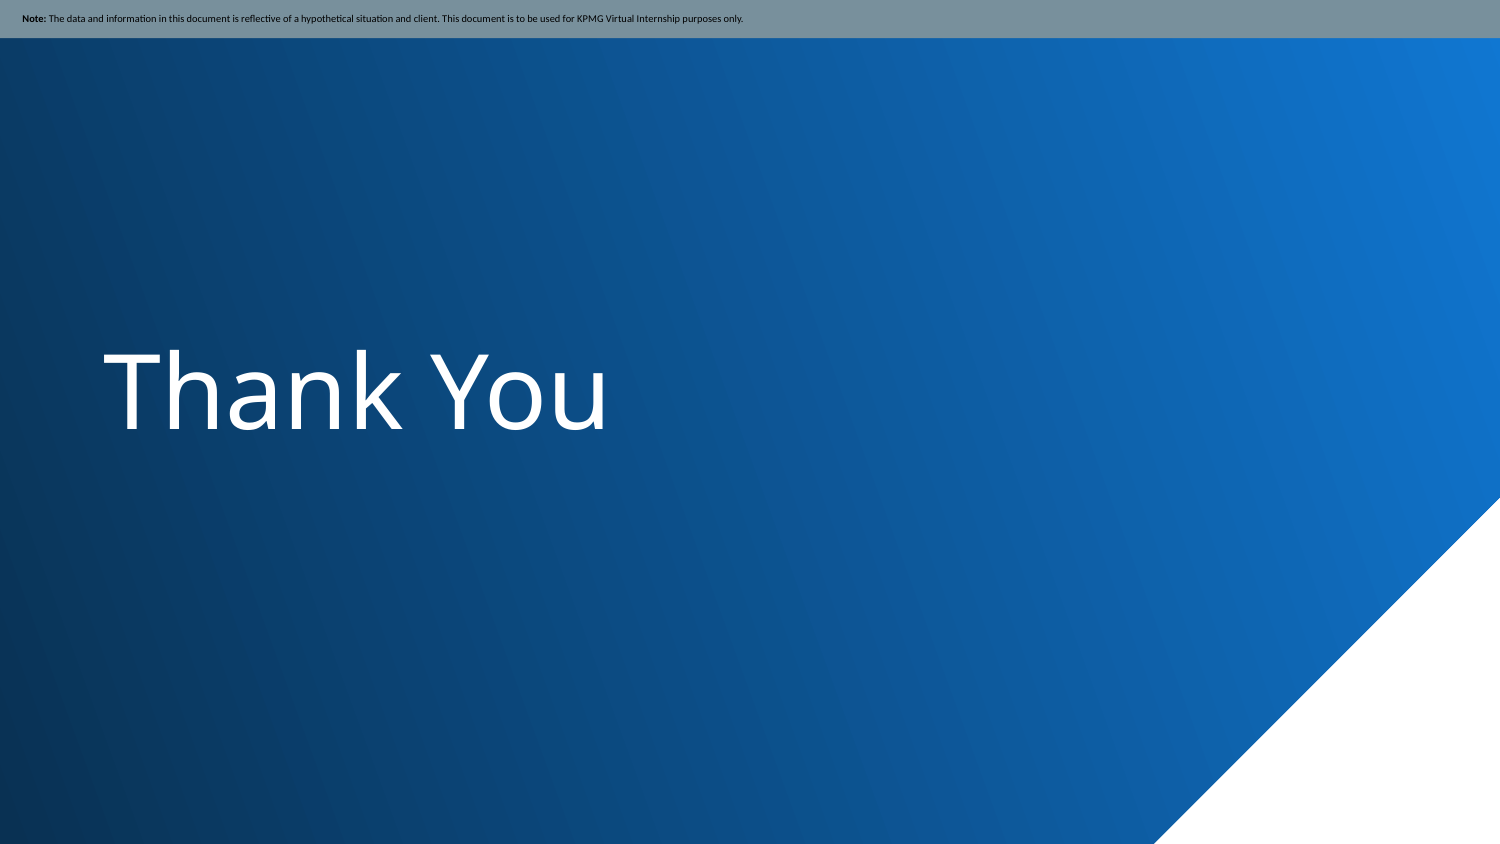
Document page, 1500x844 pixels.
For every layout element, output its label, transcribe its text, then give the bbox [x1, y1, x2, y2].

text_box Thank You [88, 310, 737, 466]
text_box Note: The data and information in this document is reflective of a hypothetical situation and client. This document is to be used for KPMG Virtual Internship purposes only. [0, 0, 1500, 39]
text_box [0, 39, 1500, 844]
